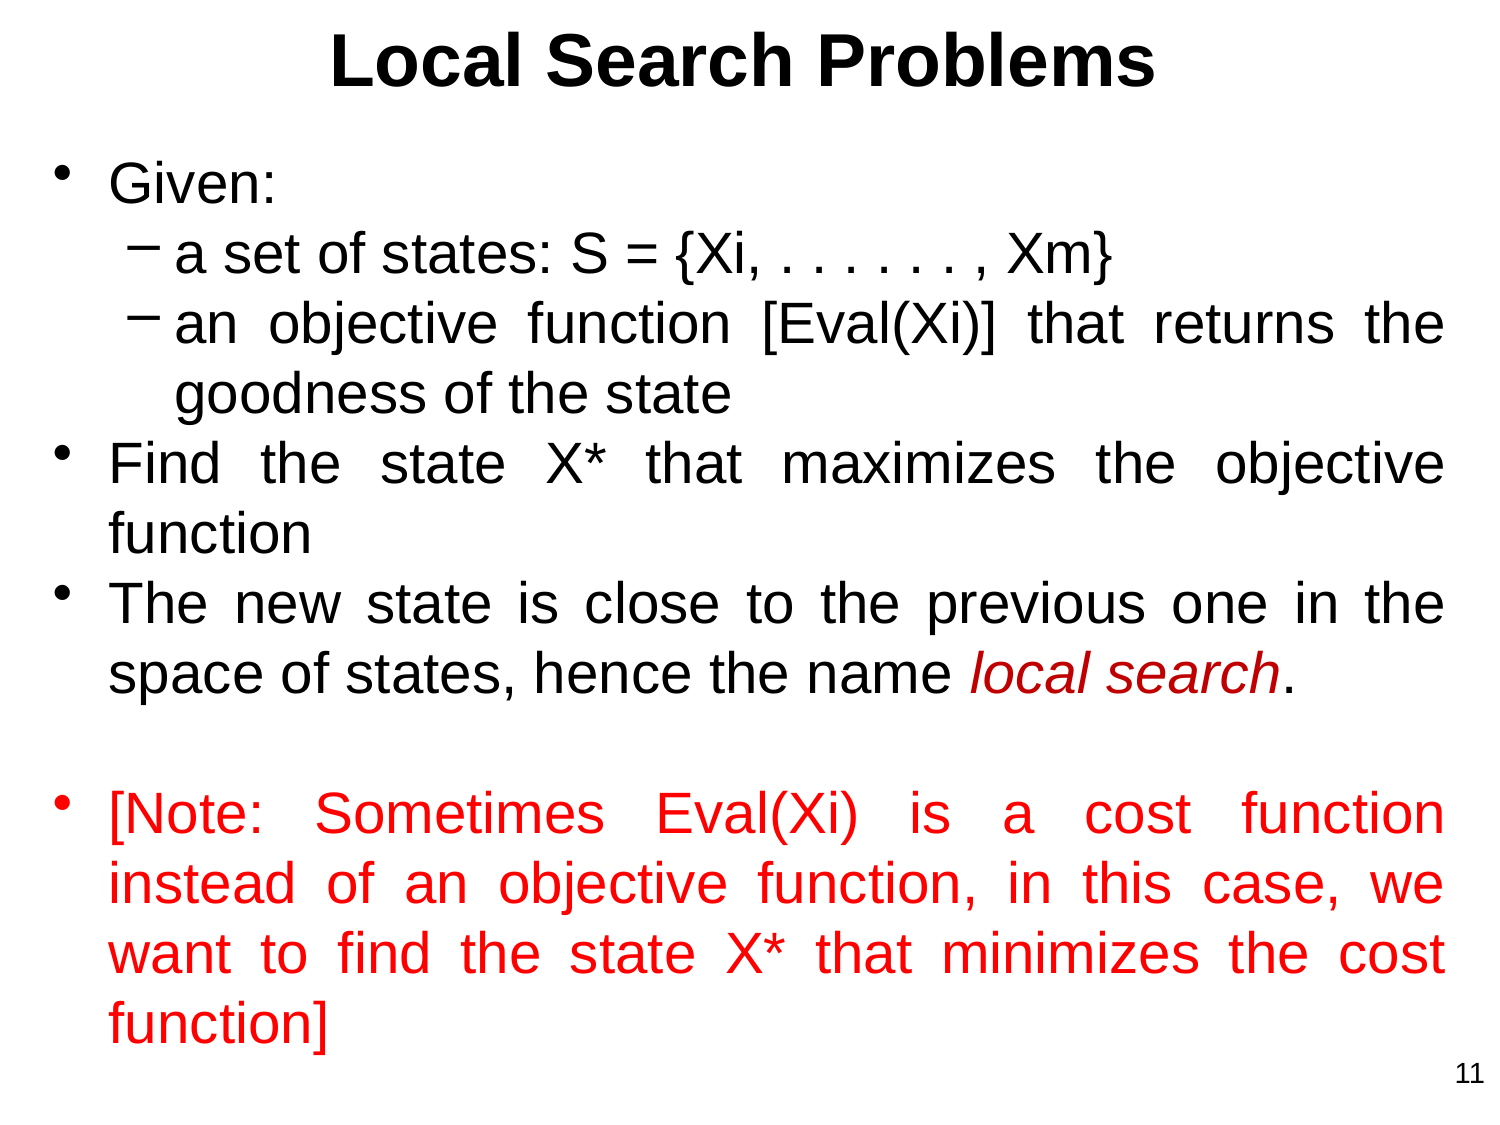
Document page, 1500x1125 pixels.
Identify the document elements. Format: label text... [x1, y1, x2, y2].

slide_number 11 [1424, 1046, 1500, 1125]
title Local Search Problems [24, 0, 1463, 113]
list Given: a set of states: S = {Xi, . . . . . . , Xm} an objective function [Eval(Xi)] that returns the goodness of the state Find the state X* that maximizes the objective function The new state is close to the previous one in the space of states, hence the name local search. [Note: Sometimes Eval(Xi) is a cost function instead of an objective function, in this case, we want to find the state X* that minimizes the cost function] [37, 137, 1463, 1063]
